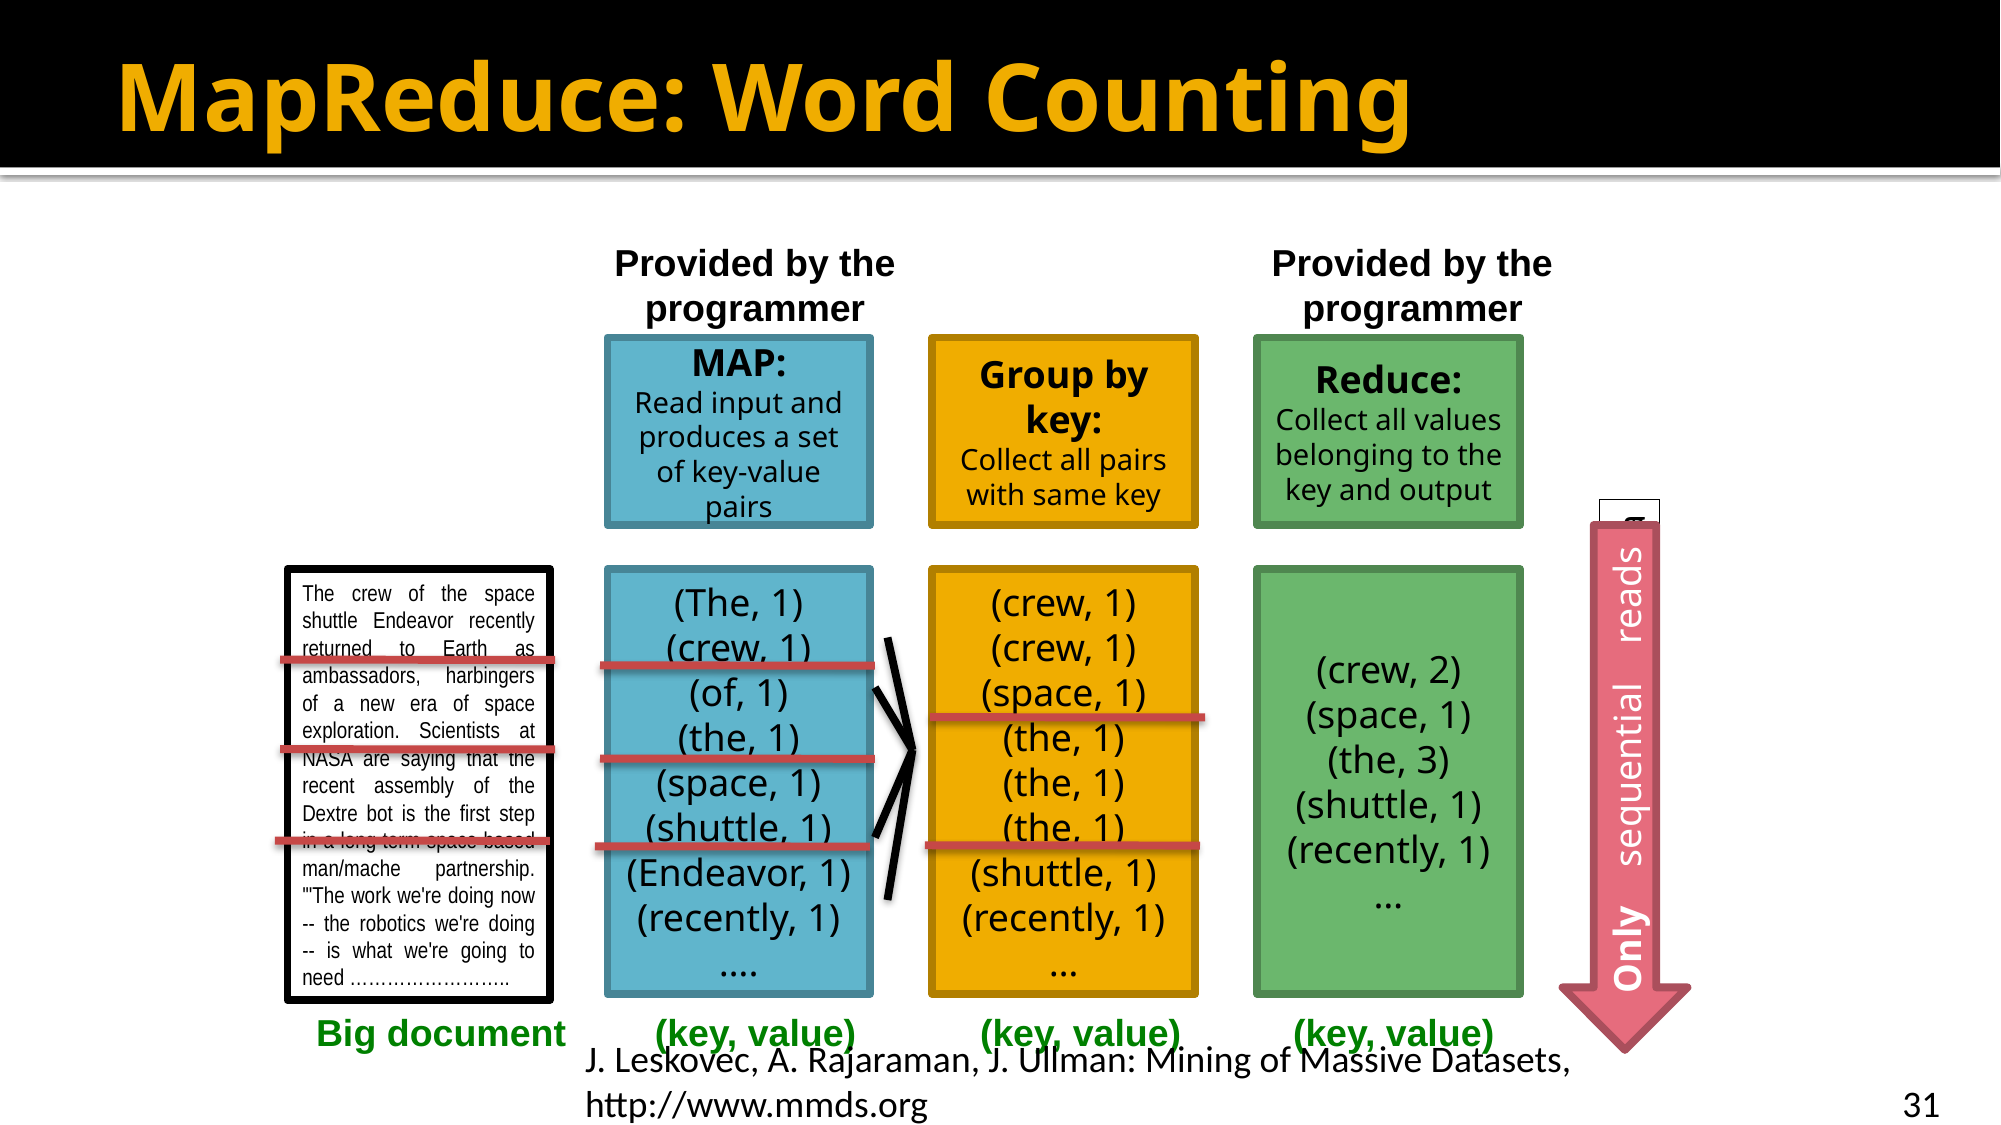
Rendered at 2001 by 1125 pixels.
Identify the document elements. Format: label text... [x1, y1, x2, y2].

slide_number 31 [1794, 1080, 1955, 1125]
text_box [274, 659, 556, 841]
text_box The crew of the space shuttle Endeavor recently returned to Earth as ambassadors, harbingers of a new era of space exploration. Scientists at NASA are saying that the recent assembly of the Dextre bot is the first step in a long-term space-based man/mache partnership. '"The work we're doing now -- the robotics we're doing -- is what we're going to need …………………….. [284, 849, 554, 1004]
title MapReduce: Word Counting [99, 12, 1900, 175]
text_box Reduce: Collect all values belonging to the key and output [1253, 337, 1524, 529]
text_box (key, value) [965, 1001, 1197, 1062]
text_box Provided by the programmer [580, 231, 931, 337]
text_box MAP: Read input and produces a set of key-value pairs [604, 337, 874, 529]
text_box Big document [301, 1001, 582, 1062]
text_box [594, 665, 869, 847]
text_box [874, 637, 913, 900]
text_box (The, 1) (crew, 1) (of, 1) (the, 1) (space, 1) (shuttle, 1) (Endeavor, 1) (recently, 1) …. [604, 565, 874, 661]
text_box (key, value) [640, 1001, 872, 1062]
footer J. Leskovec, A. Rajaraman, J. Ullman: Mining of Massive Datasets, http://www.mmds.org [577, 1080, 1783, 1125]
text_box (crew, 1) (crew, 1) (space, 1) (the, 1) (the, 1) (the, 1) (shuttle, 1) (recently, 1) … [928, 565, 1199, 714]
text_box (The, 1) (crew, 1) (of, 1) (the, 1) (space, 1) (shuttle, 1) (Endeavor, 1) (recently, 1) …. [604, 860, 874, 998]
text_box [924, 717, 1206, 846]
text_box (key, value) [1278, 1001, 1510, 1062]
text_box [1562, 524, 1688, 1050]
text_box The crew of the space shuttle Endeavor recently returned to Earth as ambassadors, harbingers of a new era of space exploration. Scientists at NASA are saying that the recent assembly of the Dextre bot is the first step in a long-term space-based man/mache partnership. '"The work we're doing now -- the robotics we're doing -- is what we're going to need …………………….. [284, 565, 554, 655]
text_box (crew, 1) (crew, 1) (space, 1) (the, 1) (the, 1) (the, 1) (shuttle, 1) (recently, 1) … [928, 858, 1199, 998]
text_box Group by key: Collect all pairs with same key [928, 334, 1199, 529]
text_box (crew, 2) (space, 1) (the, 3) (shuttle, 1) (recently, 1) … [1253, 565, 1524, 998]
text_box Provided by the programmer [1237, 231, 1588, 337]
